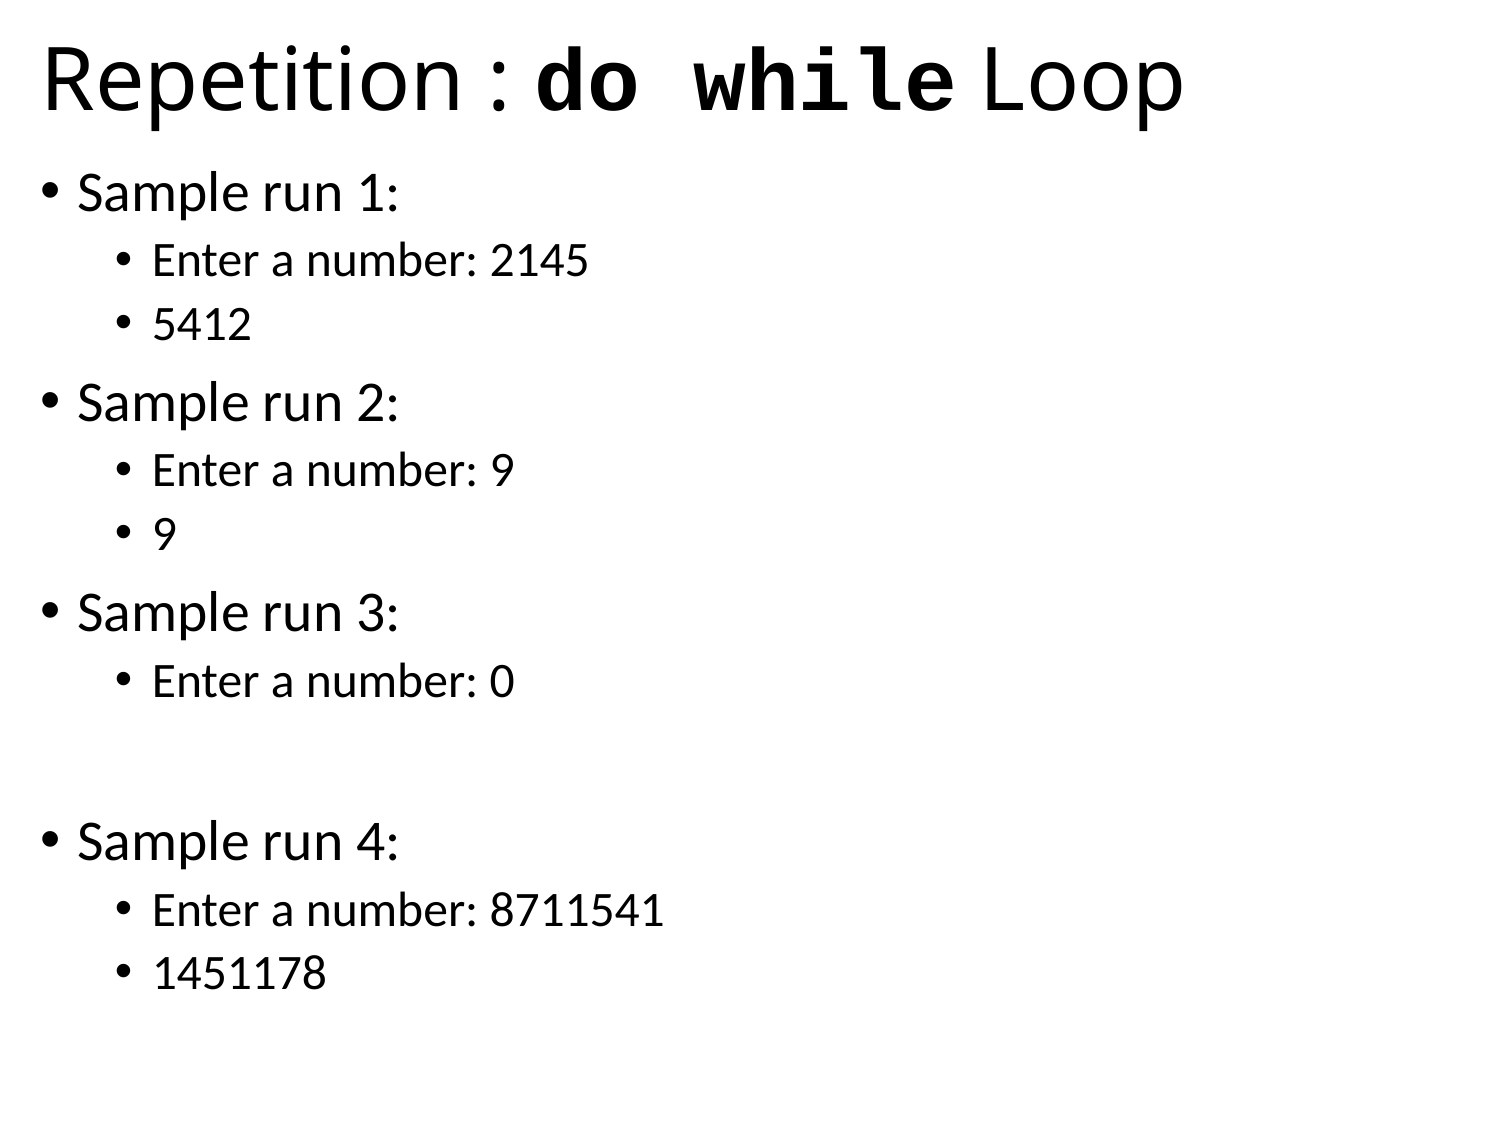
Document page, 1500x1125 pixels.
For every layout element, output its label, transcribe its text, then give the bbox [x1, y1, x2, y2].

title Repetition : do while Loop [25, 26, 1469, 138]
list Sample run 1: Enter a number: 2145 5412 Sample run 2: Enter a number: 9 9 Sample run 3: Enter a number: 0 Sample run 4: Enter a number: 8711541 1451178 [25, 154, 1469, 1014]
